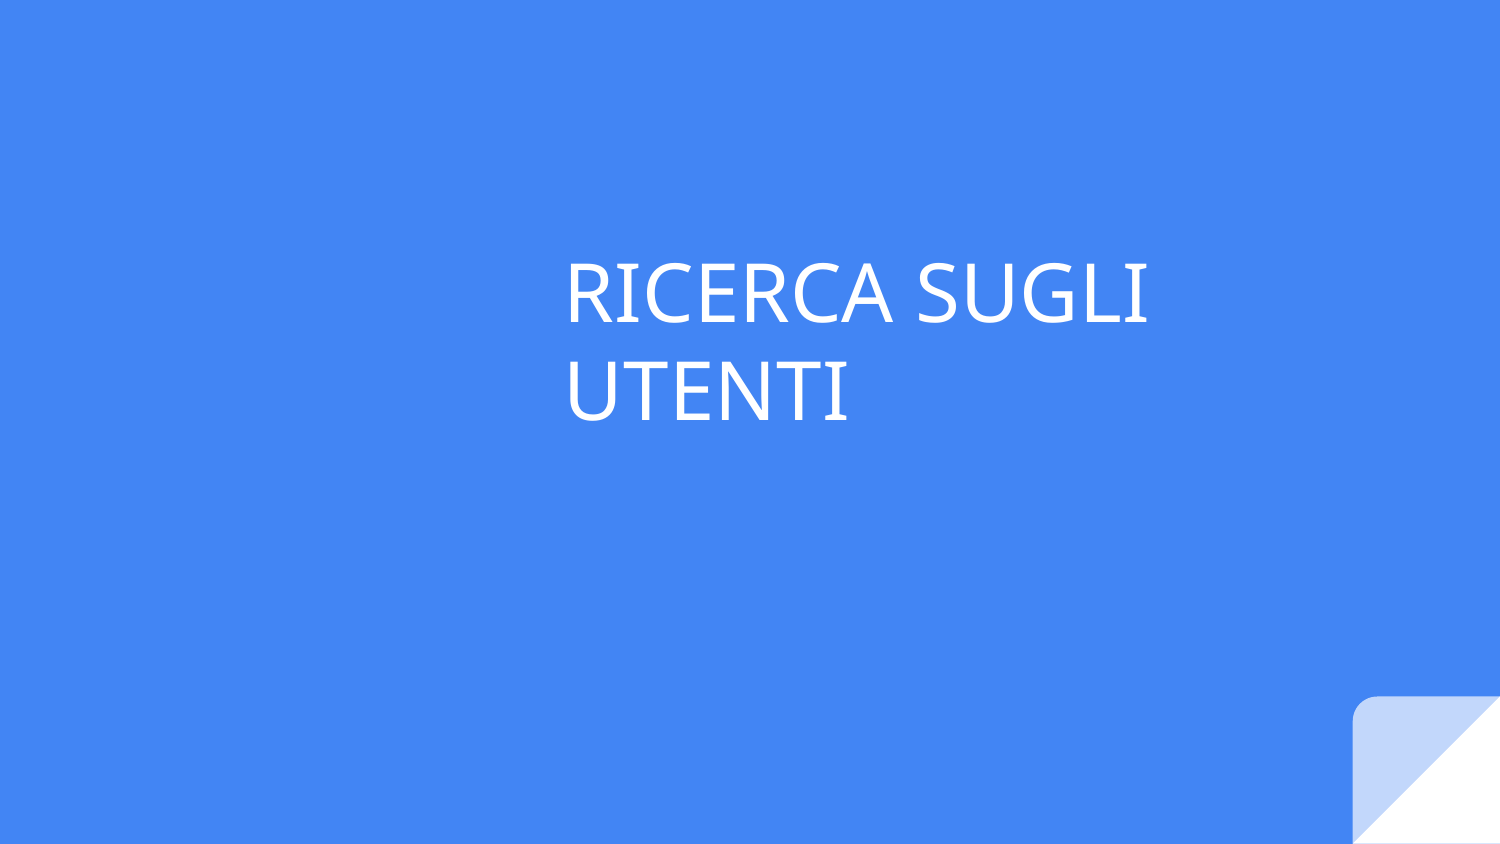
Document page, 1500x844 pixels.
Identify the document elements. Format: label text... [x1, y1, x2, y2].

title RICERCA SUGLI UTENTI [548, 298, 1413, 452]
